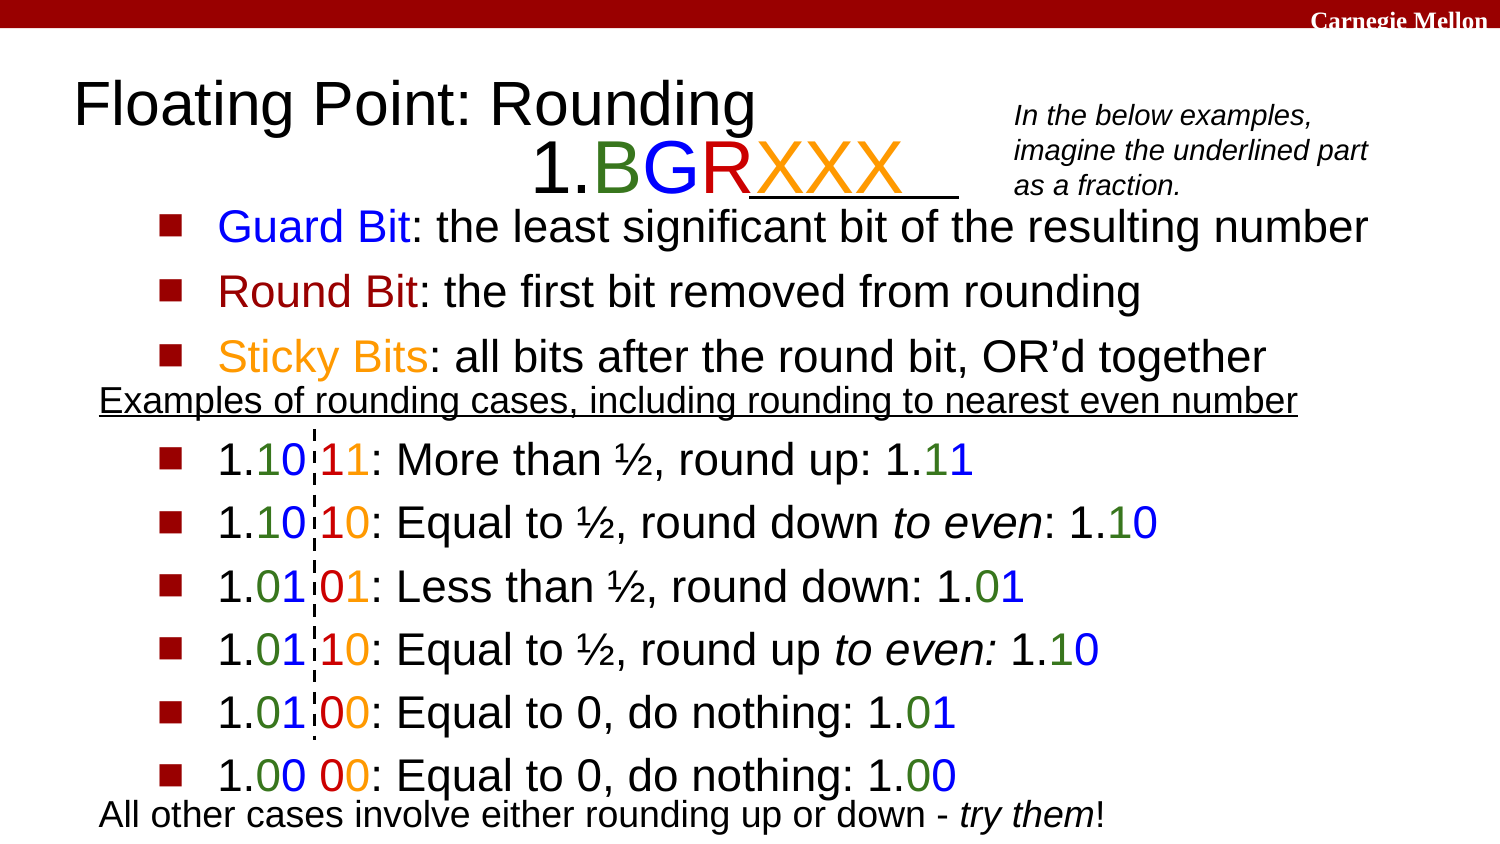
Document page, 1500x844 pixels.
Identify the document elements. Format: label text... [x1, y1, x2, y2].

title Floating Point: Rounding [58, 53, 1304, 148]
text_box In the below examples, imagine the underlined part as a fraction. [998, 81, 1403, 226]
text_box Examples of rounding cases, including rounding to nearest even number [83, 360, 1382, 424]
text_box 1.BGRXXX [514, 103, 985, 181]
text_box All other cases involve either rounding up or down - try them! [83, 775, 1316, 839]
text_box Guard Bit: the least significant bit of the resulting number Round Bit: the first bit removed from rounding Sticky Bits: all bits after the round bit, OR’d together 1.10 11: More than ½, round up: 1.11 1.10 10: Equal to ½, round down to even: 1.10 1.01 01: Less than ½, round down: 1.01 1.01 10: Equal to ½, round up to even: 1.10 1.01 00: Equal to 0, do nothing: 1.01 1.00 00: Equal to 0, do nothing: 1.00 [127, 181, 1415, 760]
